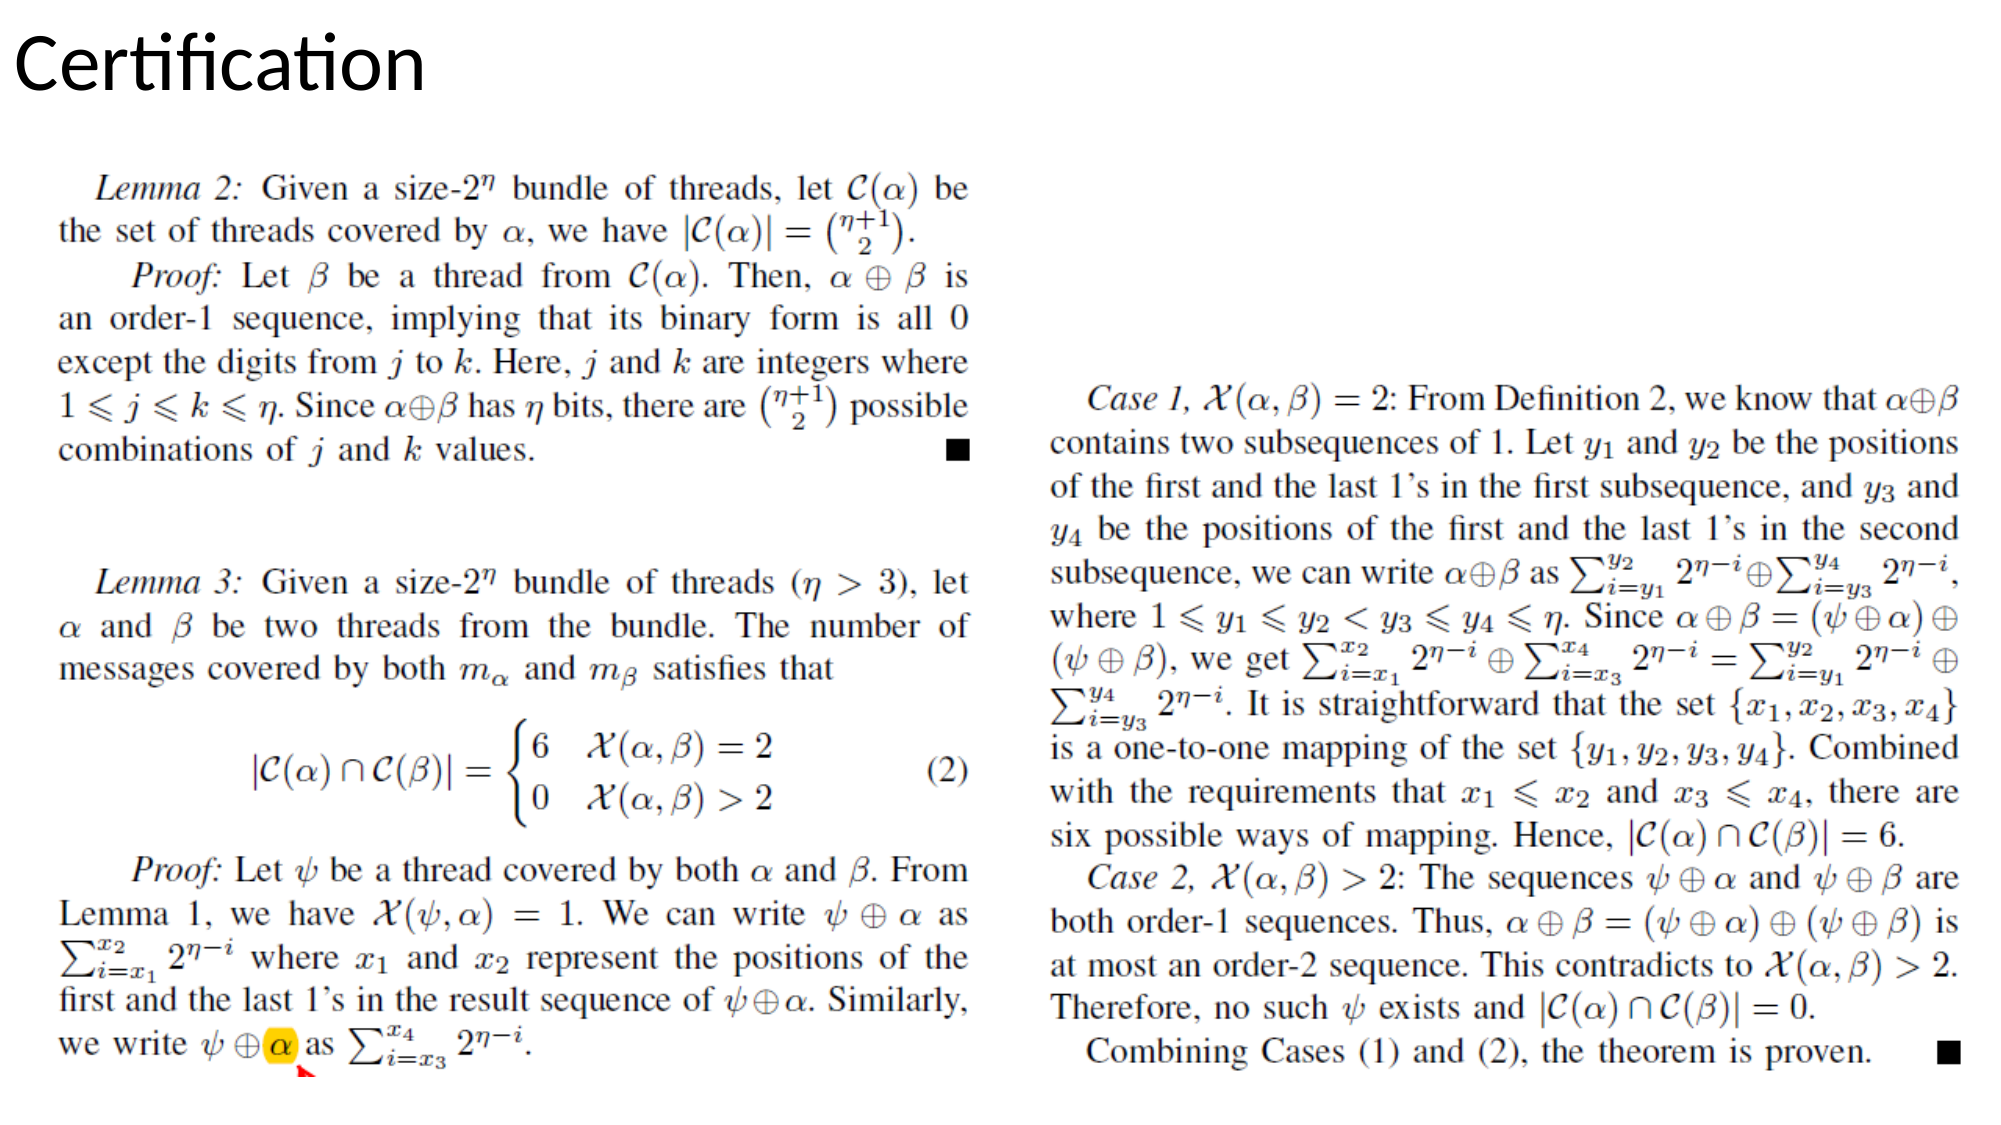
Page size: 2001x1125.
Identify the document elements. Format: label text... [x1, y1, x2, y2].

text_box Certification [0, 0, 1884, 115]
picture [1029, 368, 1975, 1077]
picture [42, 560, 995, 1077]
picture [42, 164, 995, 473]
